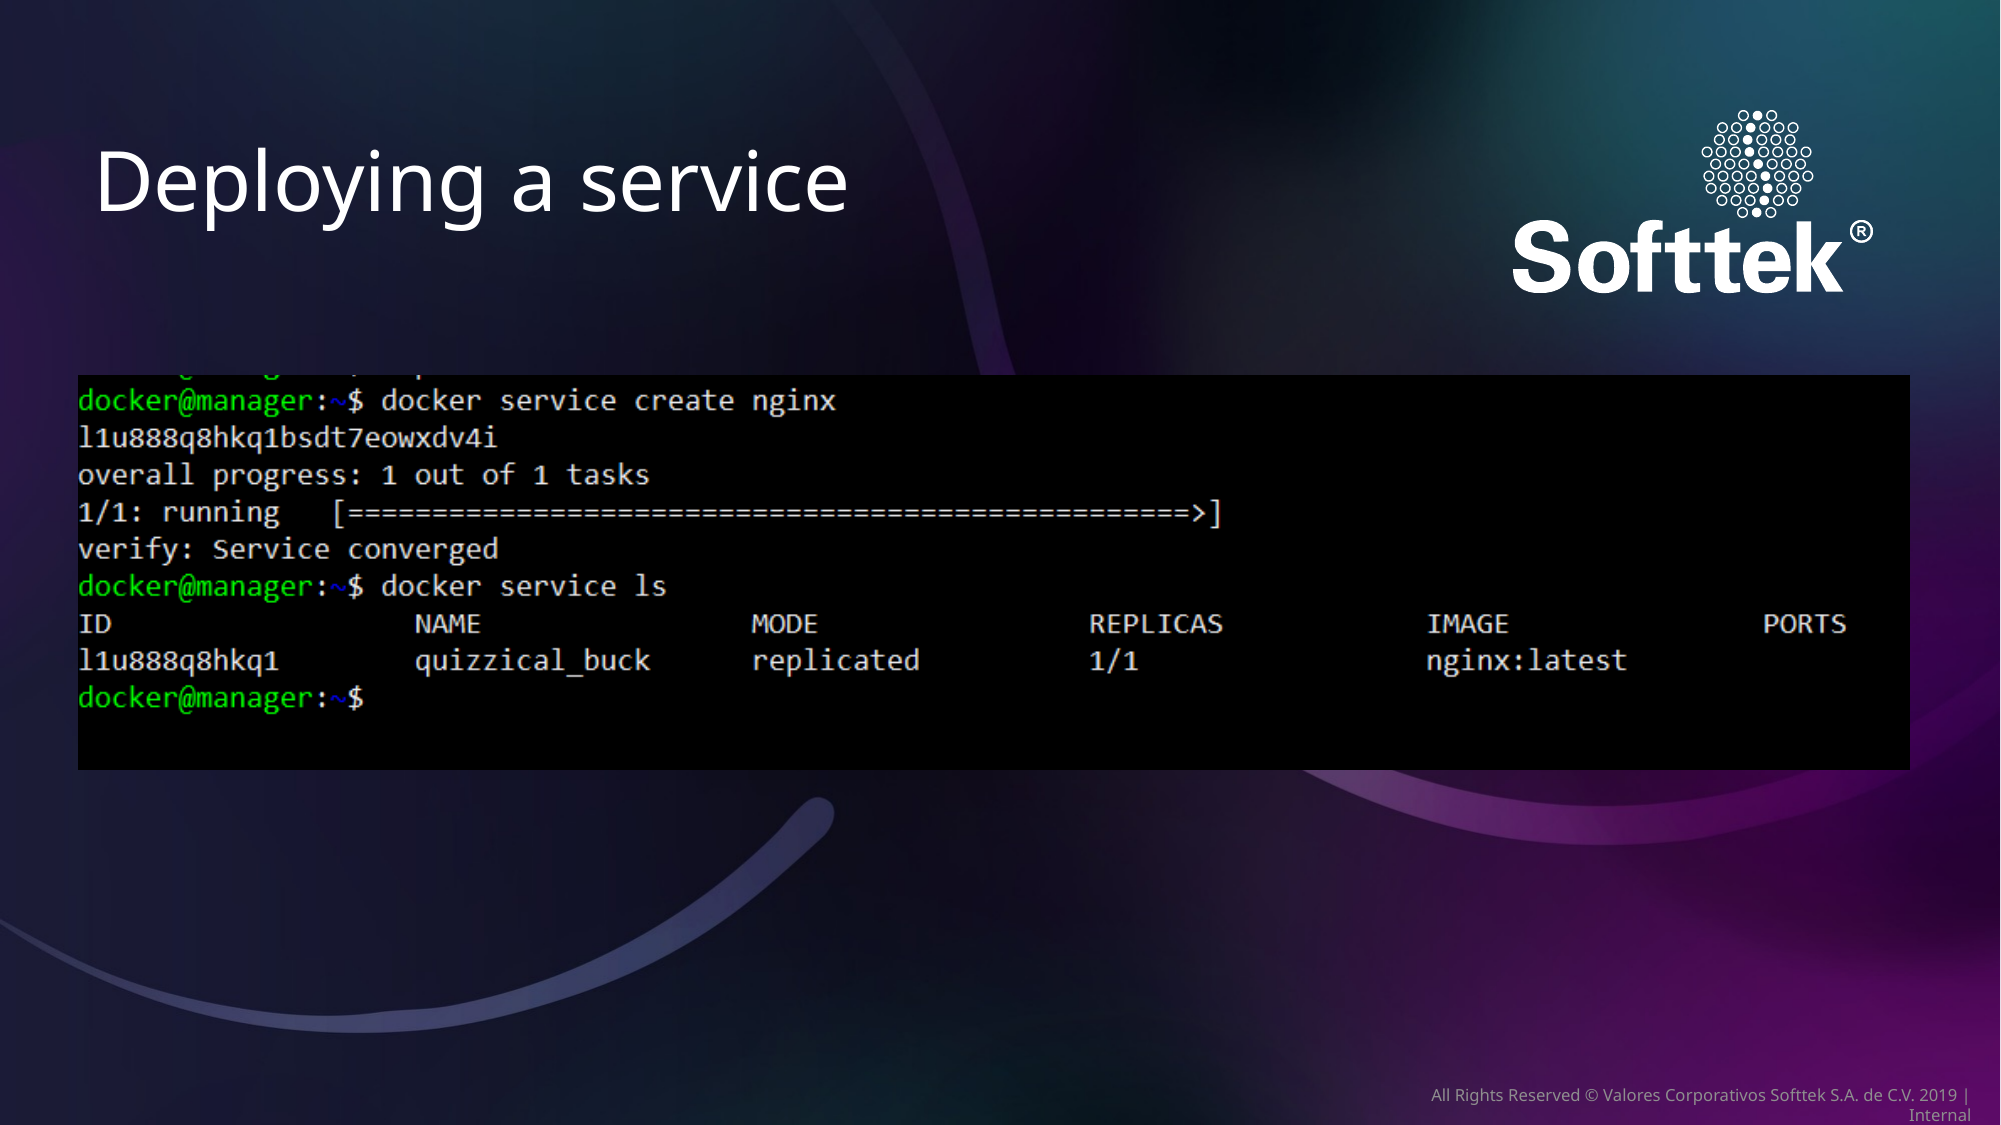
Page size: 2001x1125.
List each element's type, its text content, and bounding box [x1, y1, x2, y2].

picture [0, 0, 2001, 1125]
title Deploying a service [78, 96, 1479, 237]
